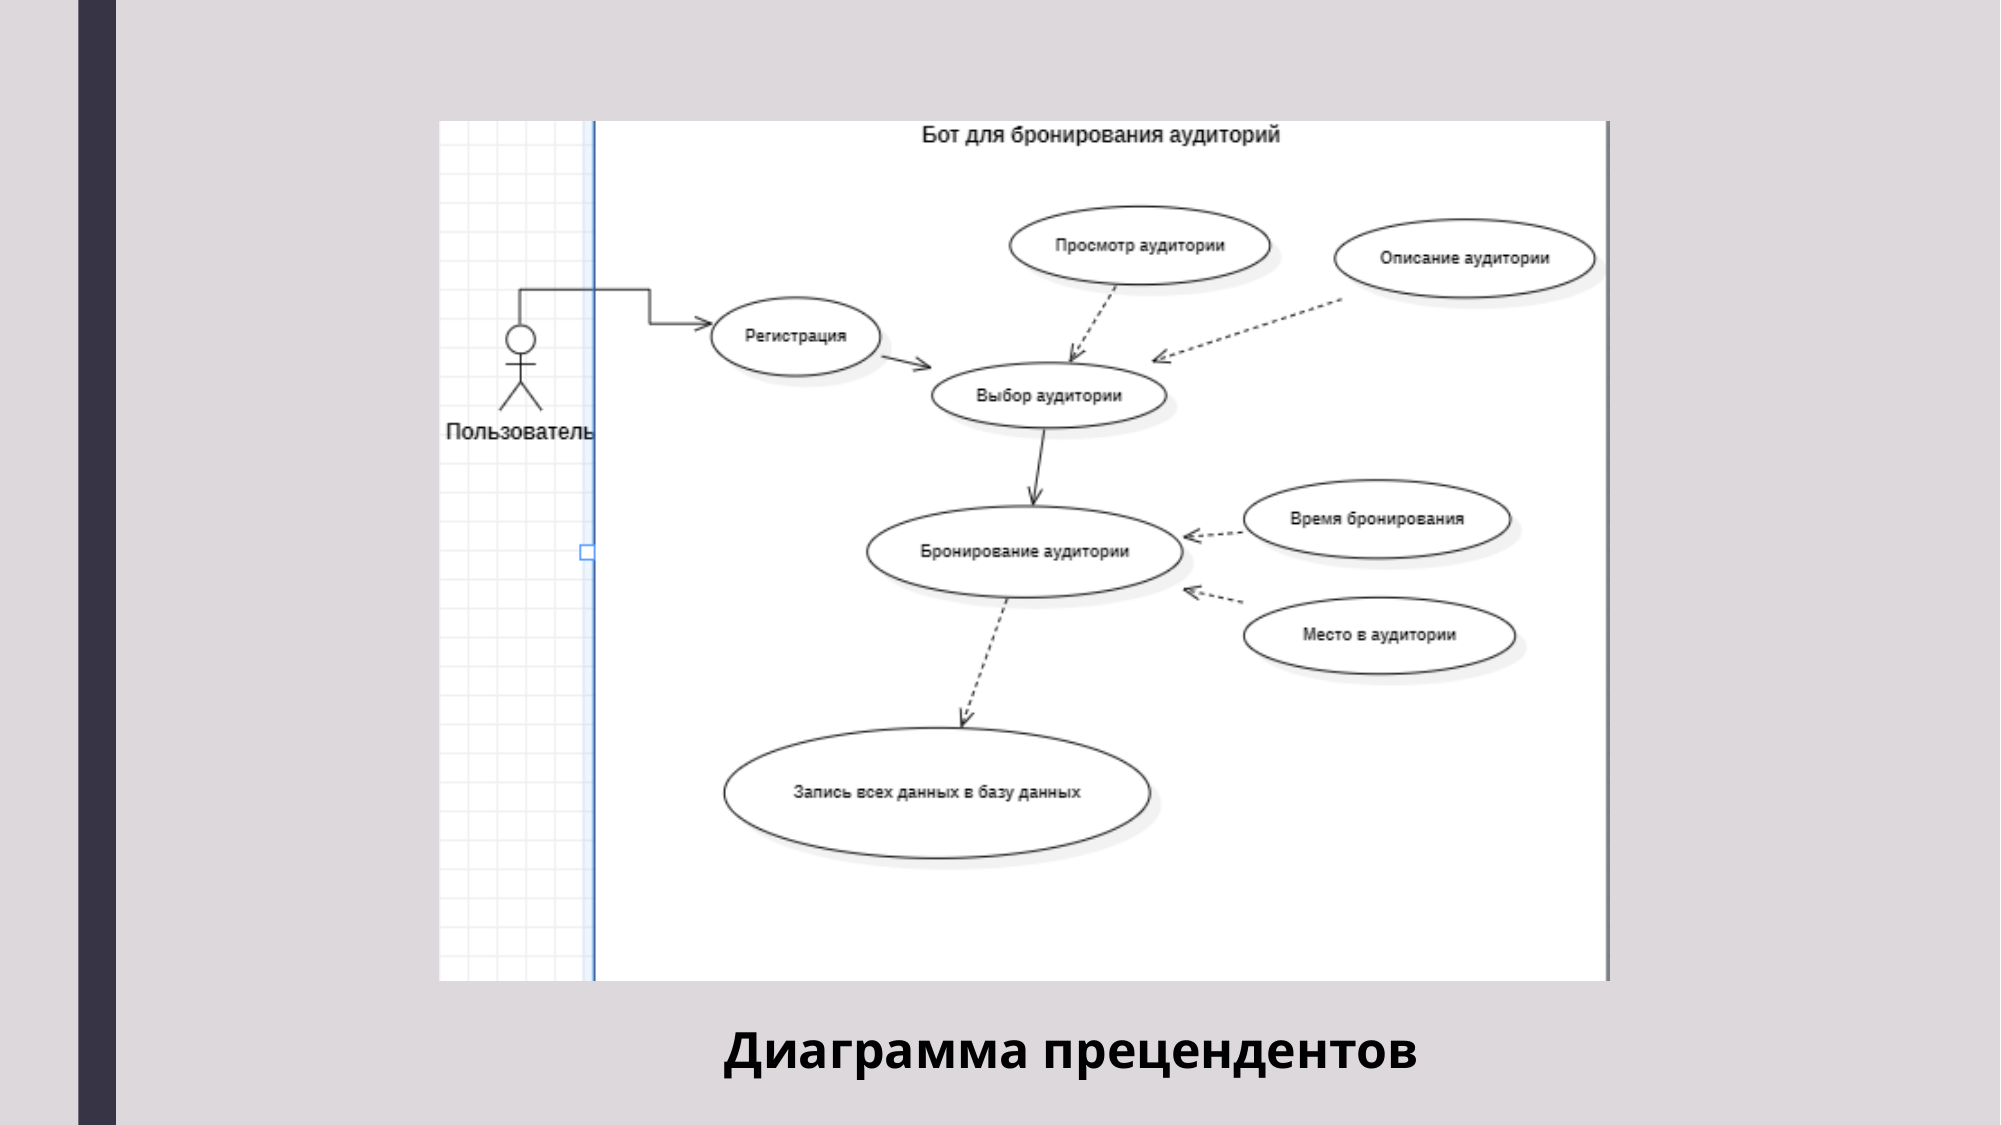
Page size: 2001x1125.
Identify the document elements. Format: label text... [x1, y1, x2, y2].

picture [439, 121, 1610, 981]
text_box Диаграмма прецендентов [710, 1011, 1435, 1086]
